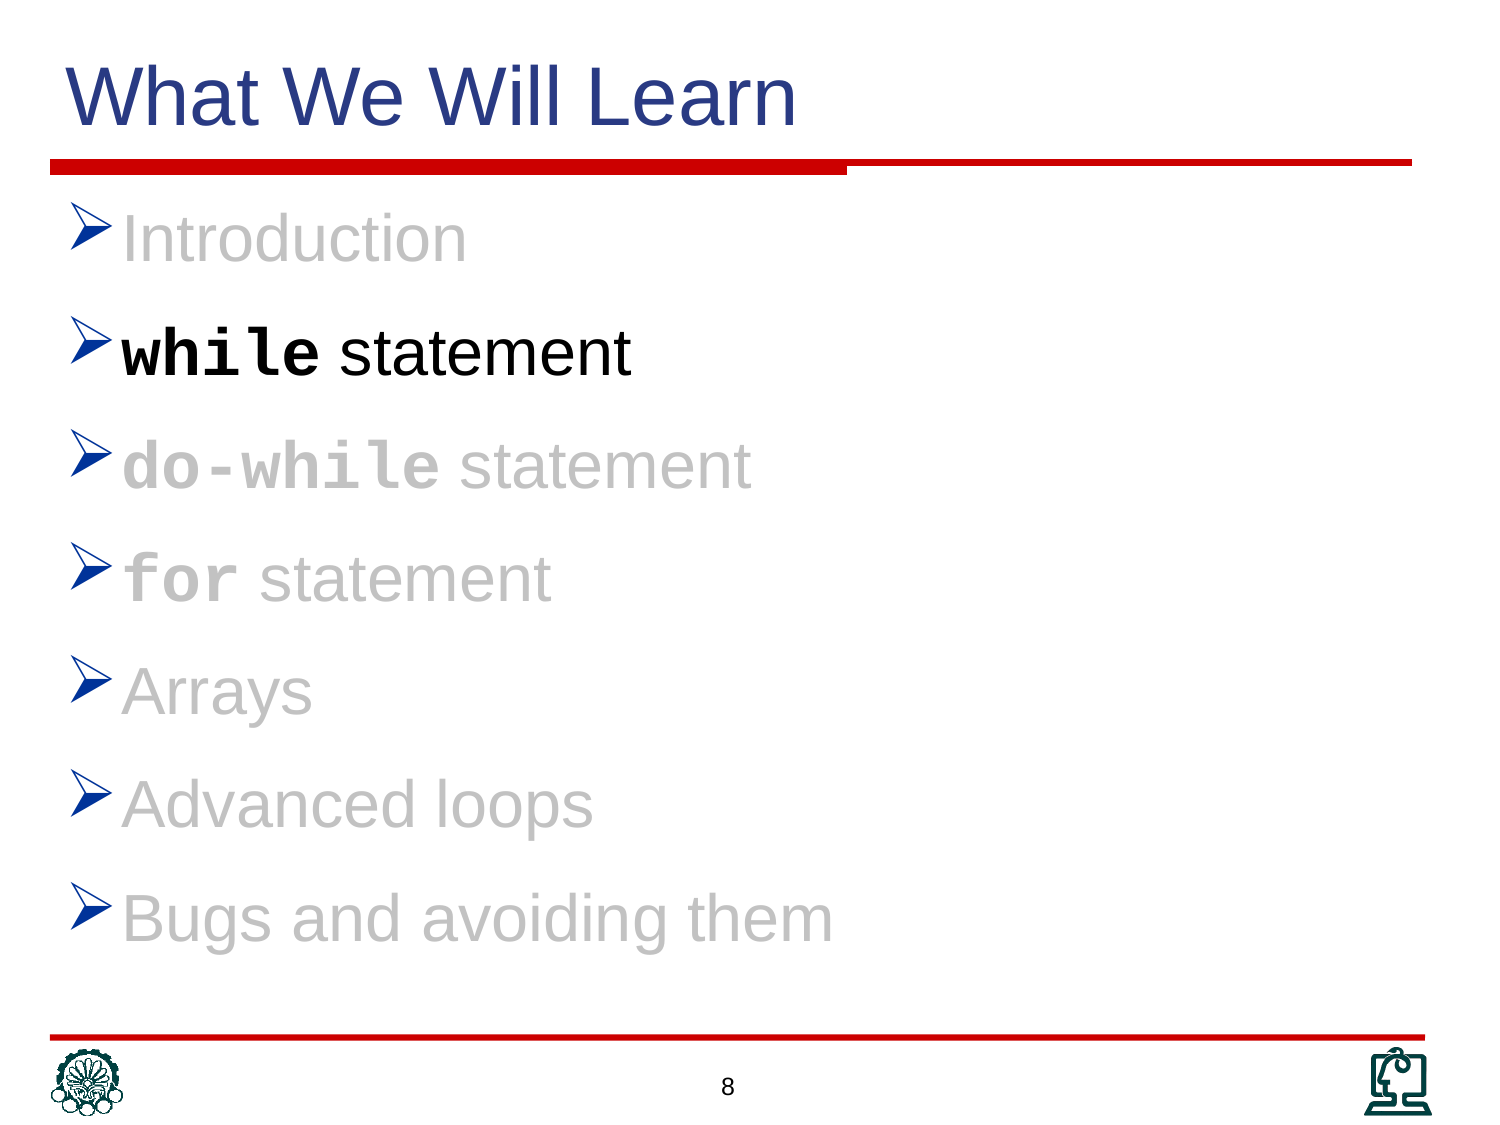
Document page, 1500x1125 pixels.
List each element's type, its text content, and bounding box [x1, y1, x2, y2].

picture [1362, 1045, 1438, 1119]
list Introduction while statement do-while statement for statement Arrays Advanced loops Bugs and avoiding them [50, 187, 1425, 1038]
picture [50, 1047, 125, 1118]
title What We Will Learn [50, 24, 1350, 150]
slide_number 8 [649, 1062, 751, 1103]
